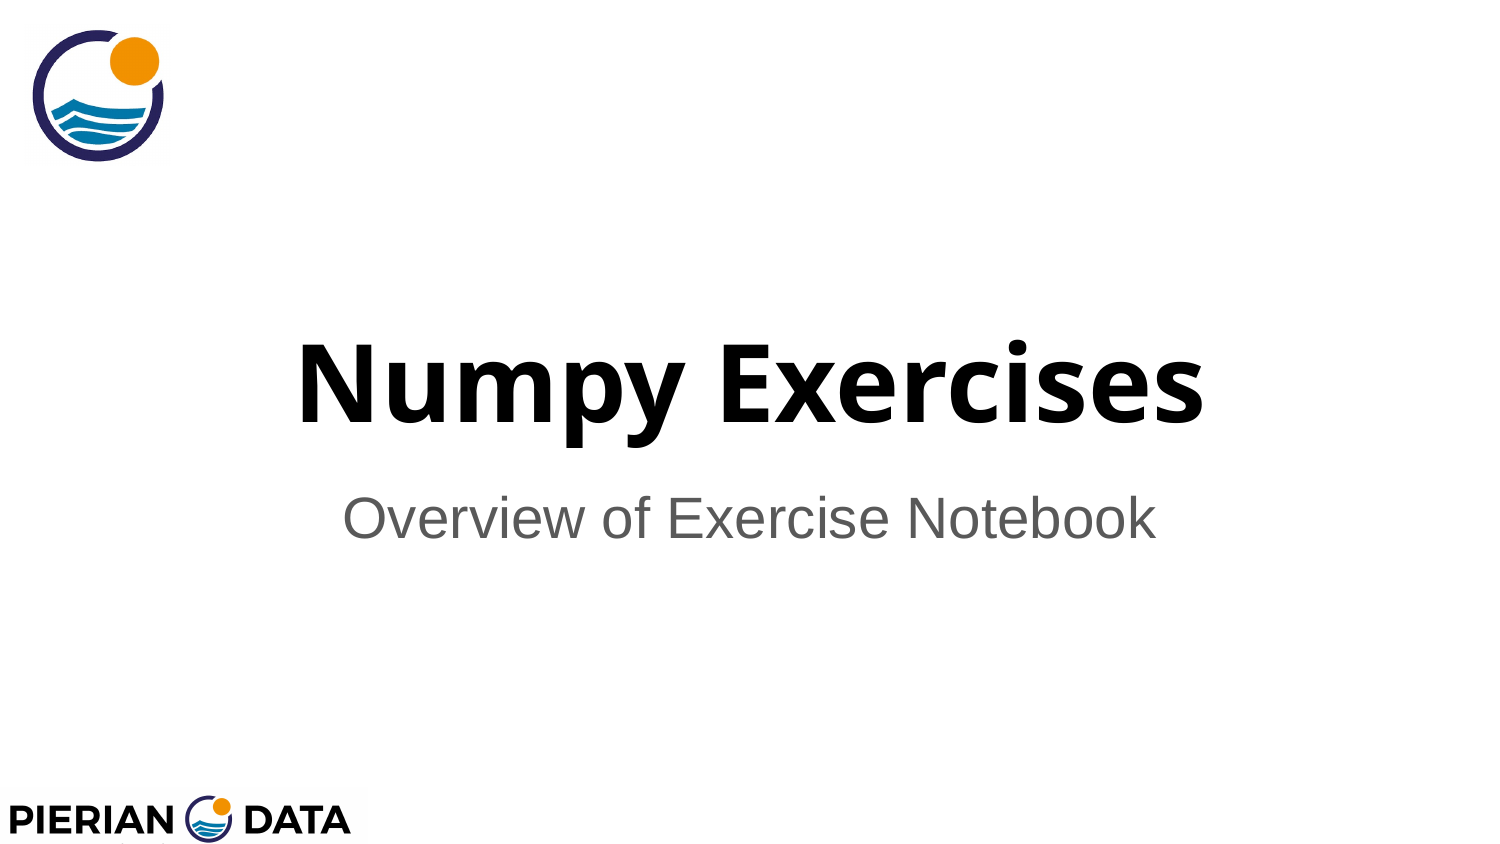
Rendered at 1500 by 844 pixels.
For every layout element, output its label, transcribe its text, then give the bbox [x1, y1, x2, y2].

title Numpy Exercises [51, 122, 1449, 459]
picture [24, 24, 172, 167]
picture [0, 787, 368, 844]
subtitle Overview of Exercise Notebook [51, 464, 1449, 595]
